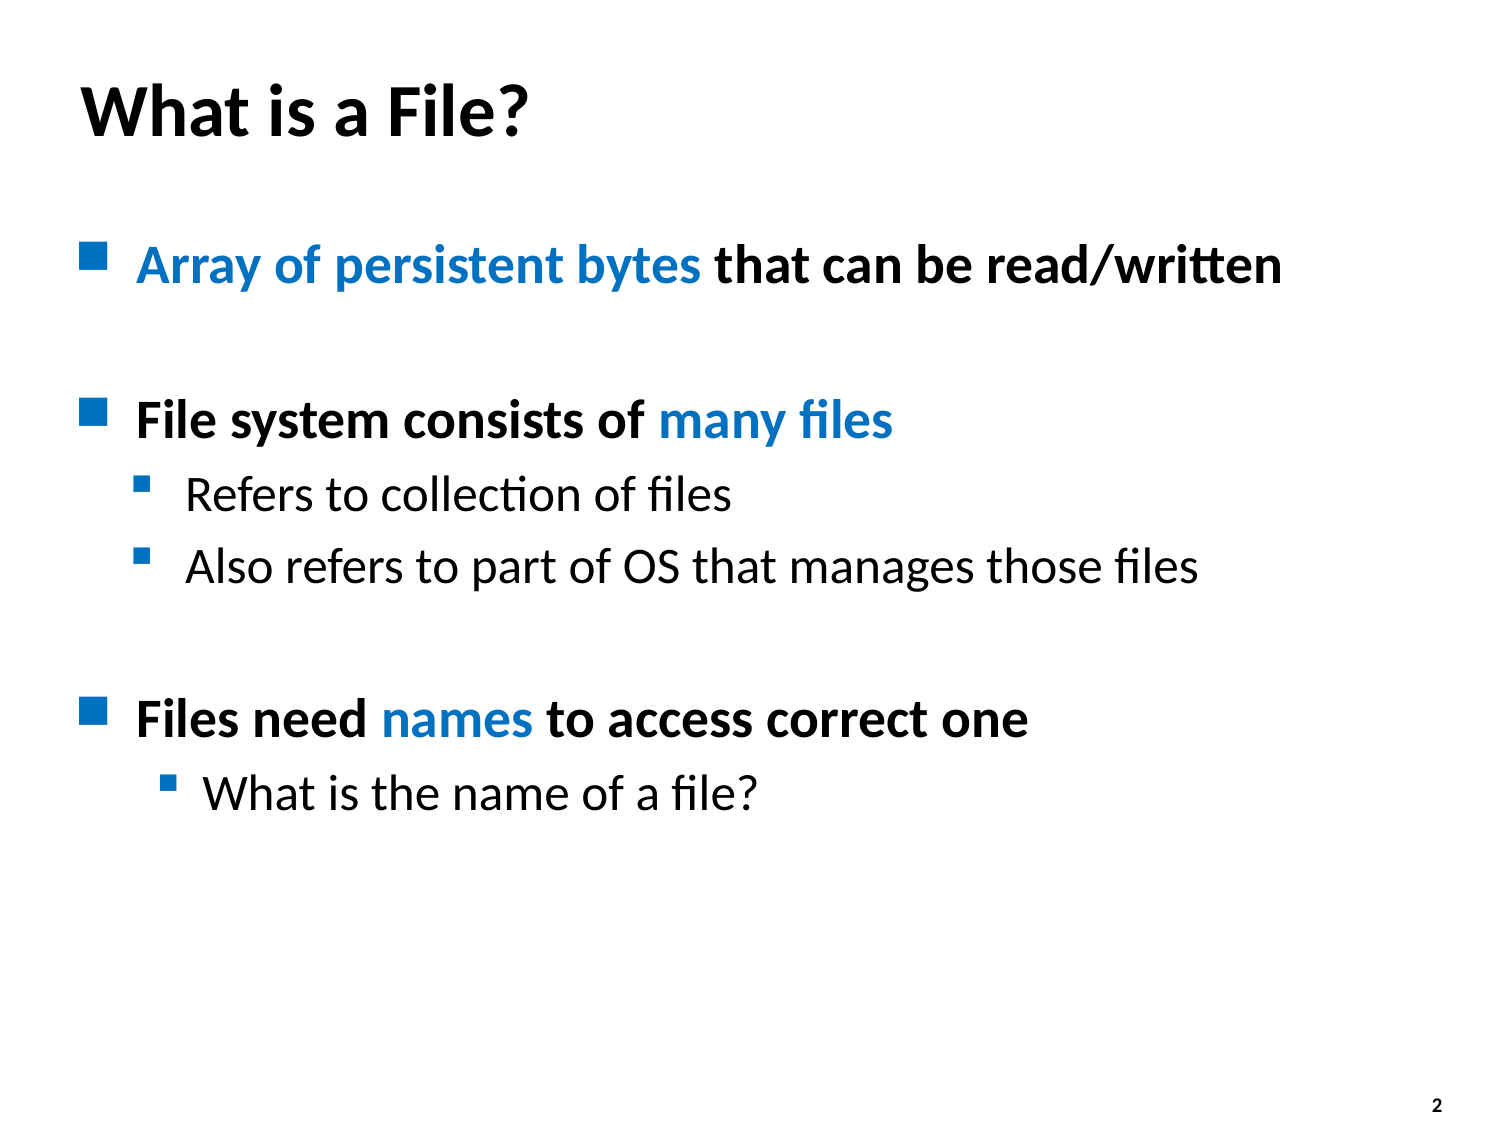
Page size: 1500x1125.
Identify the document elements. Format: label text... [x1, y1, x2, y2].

title What is a File? [65, 43, 1312, 169]
list Array of persistent bytes that can be read/written File system consists of many files Refers to collection of files Also refers to part of OS that manages those files Files need names to access correct one What is the name of a file? [65, 219, 1361, 1085]
